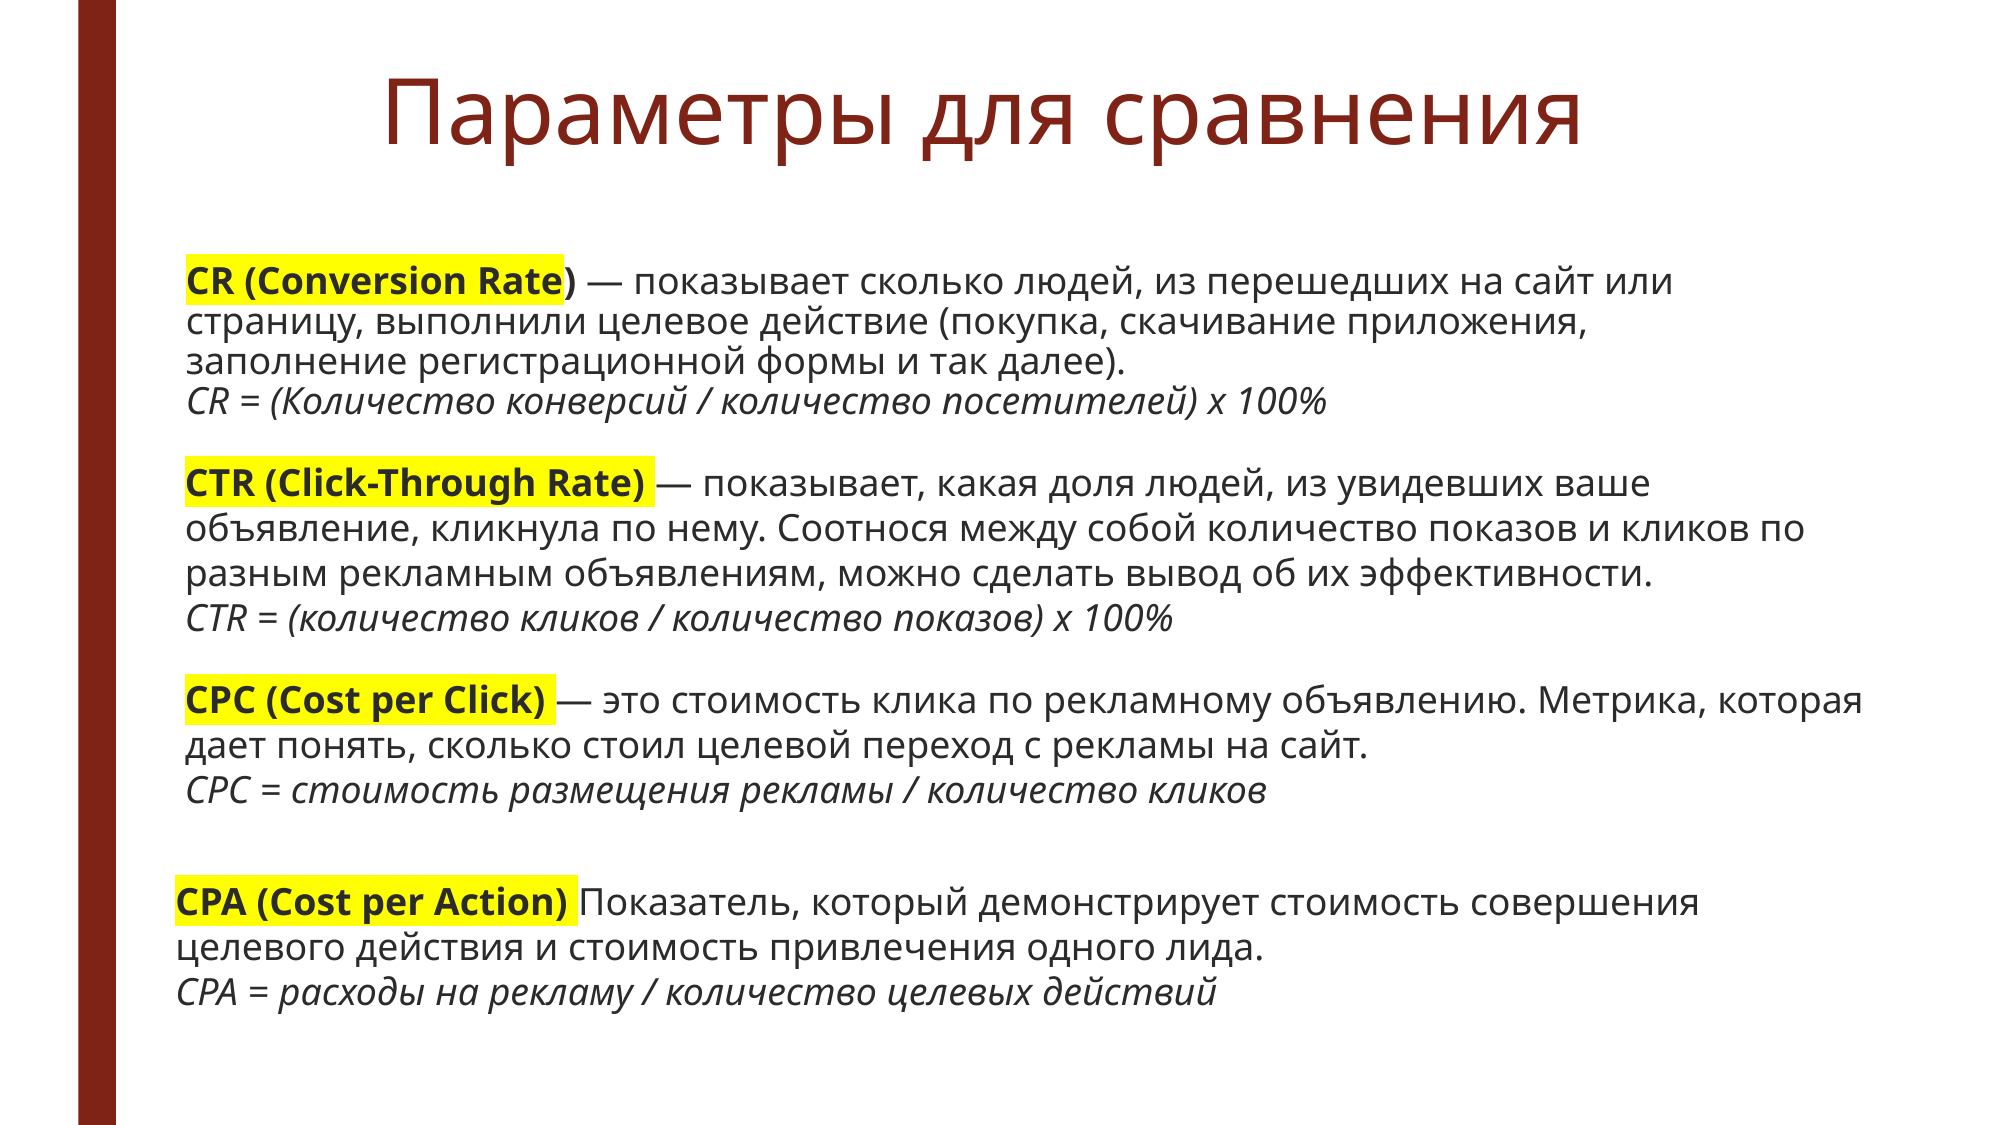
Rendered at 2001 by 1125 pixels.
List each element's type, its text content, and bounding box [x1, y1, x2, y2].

text_box СРА (Cost per Action) Показатель, который демонстрирует стоимость совершения целевого действия и стоимость привлечения одного лида. CPA = расходы на рекламу / количество целевых действий [160, 870, 1880, 1020]
text_box CR [0, 532, 1167, 593]
text_box CPC (Сost per Click) — это стоимость клика по рекламному объявлению. Метрика, которая дает понять, сколько стоил целевой переход с рекламы на сайт. CPC = стоимость размещения рекламы / количество кликов [169, 668, 1940, 819]
text_box Параметры для сравнения [196, 58, 1771, 303]
title CR (Conversion Rate) — показывает сколько людей, из перешедших на сайт или страницу, выполнили целевое действие (покупка, скачивание приложения, заполнение регистрационной формы и так далее). CR = (Количество конверсий / количество посетителей) х 100% [170, 254, 1800, 357]
text_box CTR (Click-Through Rate) — показывает, какая доля людей, из увидевших ваше объявление, кликнула по нему. Соотнося между собой количество показов и кликов по разным рекламным объявлениям, можно сделать вывод об их эффективности. СTR = (количество кликов / количество показов) х 100% [169, 406, 1880, 647]
